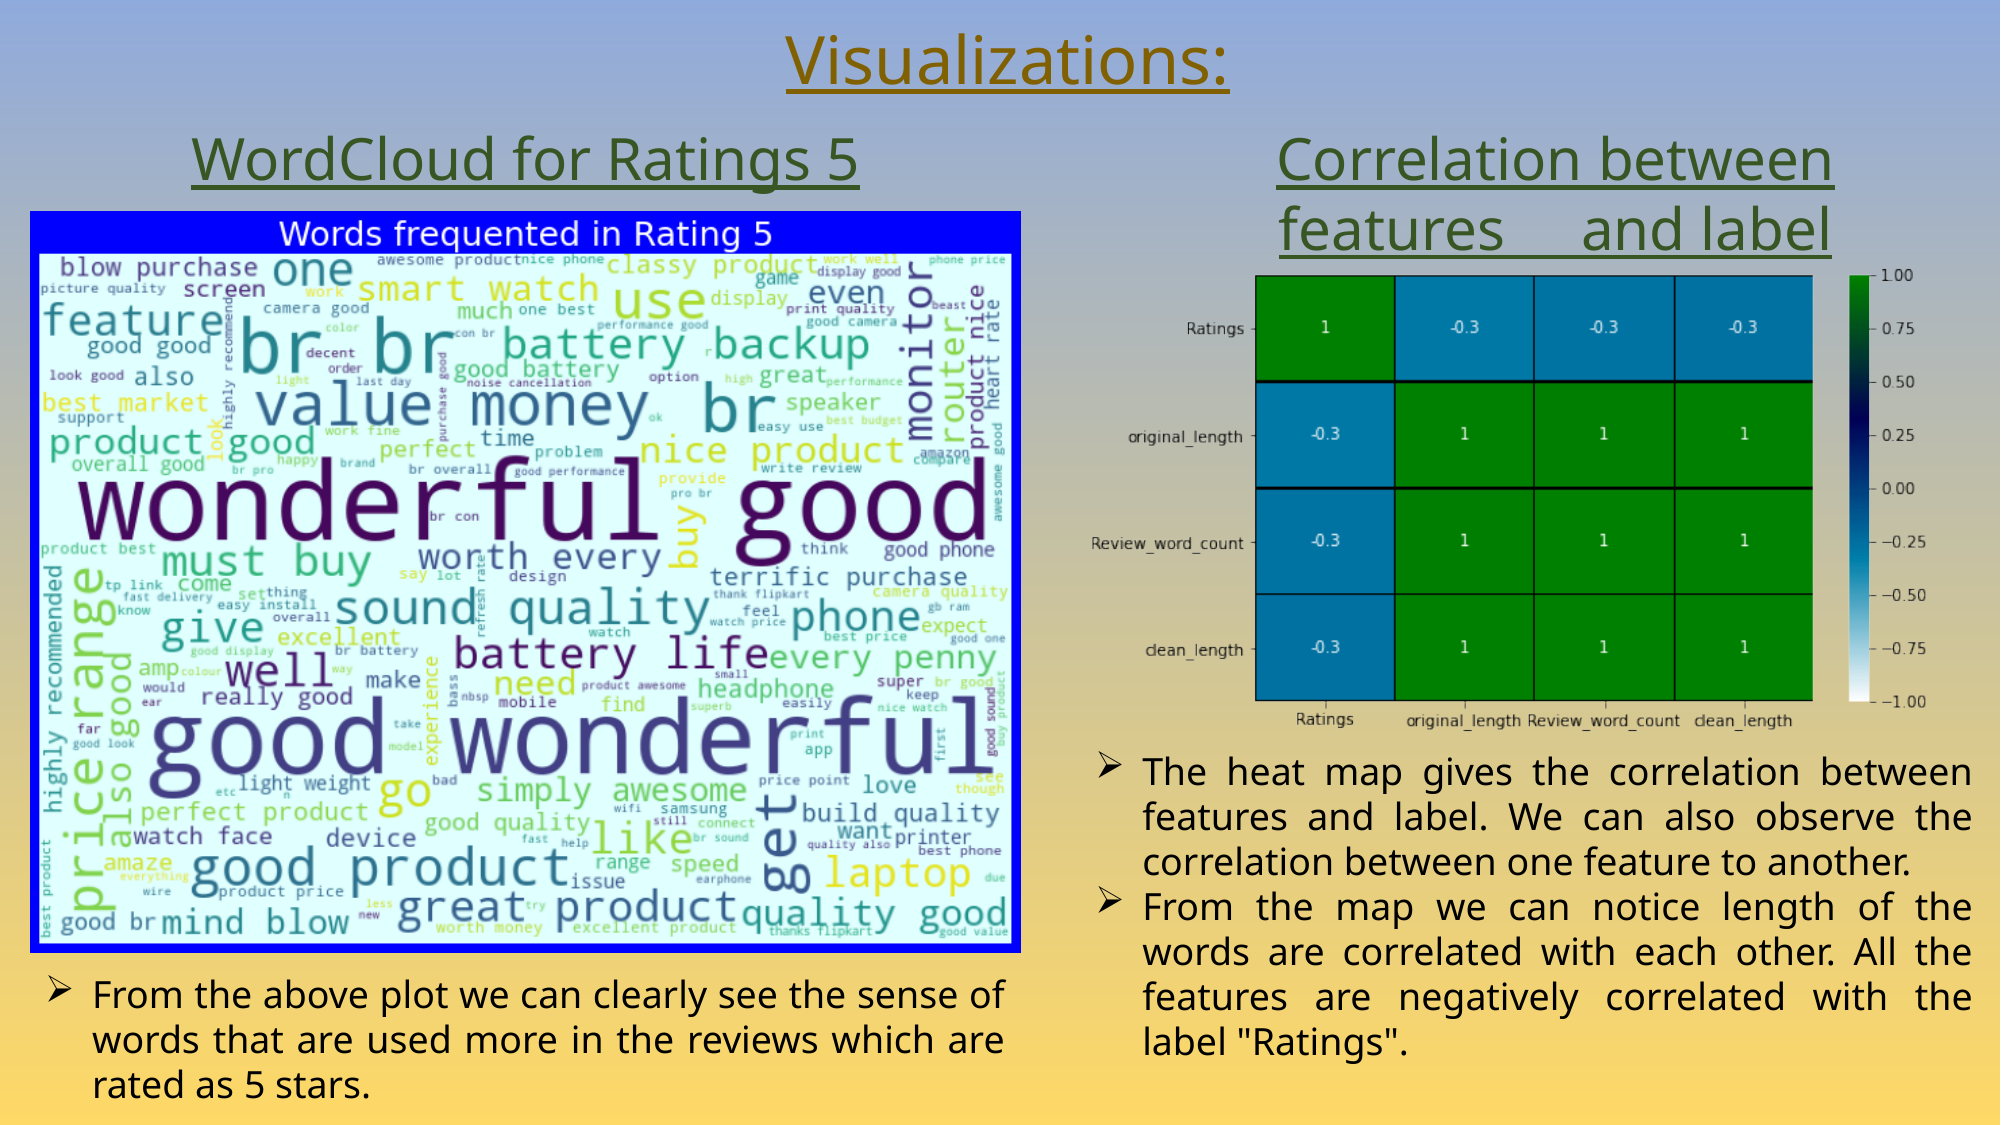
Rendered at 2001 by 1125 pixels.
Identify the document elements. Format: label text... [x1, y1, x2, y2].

text_box The heat map gives the correlation between features and label. We can also observe the correlation between one feature to another. From the map we can notice length of the words are correlated with each other. All the features are negatively correlated with the label "Ratings". [1080, 740, 1989, 1070]
picture [30, 211, 1021, 953]
picture [1080, 258, 1940, 741]
text_box From the above plot we can clearly see the sense of words that are used more in the reviews which are rated as 5 stars. [30, 963, 1021, 1113]
text_box Visualizations: [96, 10, 1920, 105]
text_box WordCloud for Ratings 5 [30, 114, 1021, 200]
text_box Correlation between features and label [1141, 114, 1970, 270]
